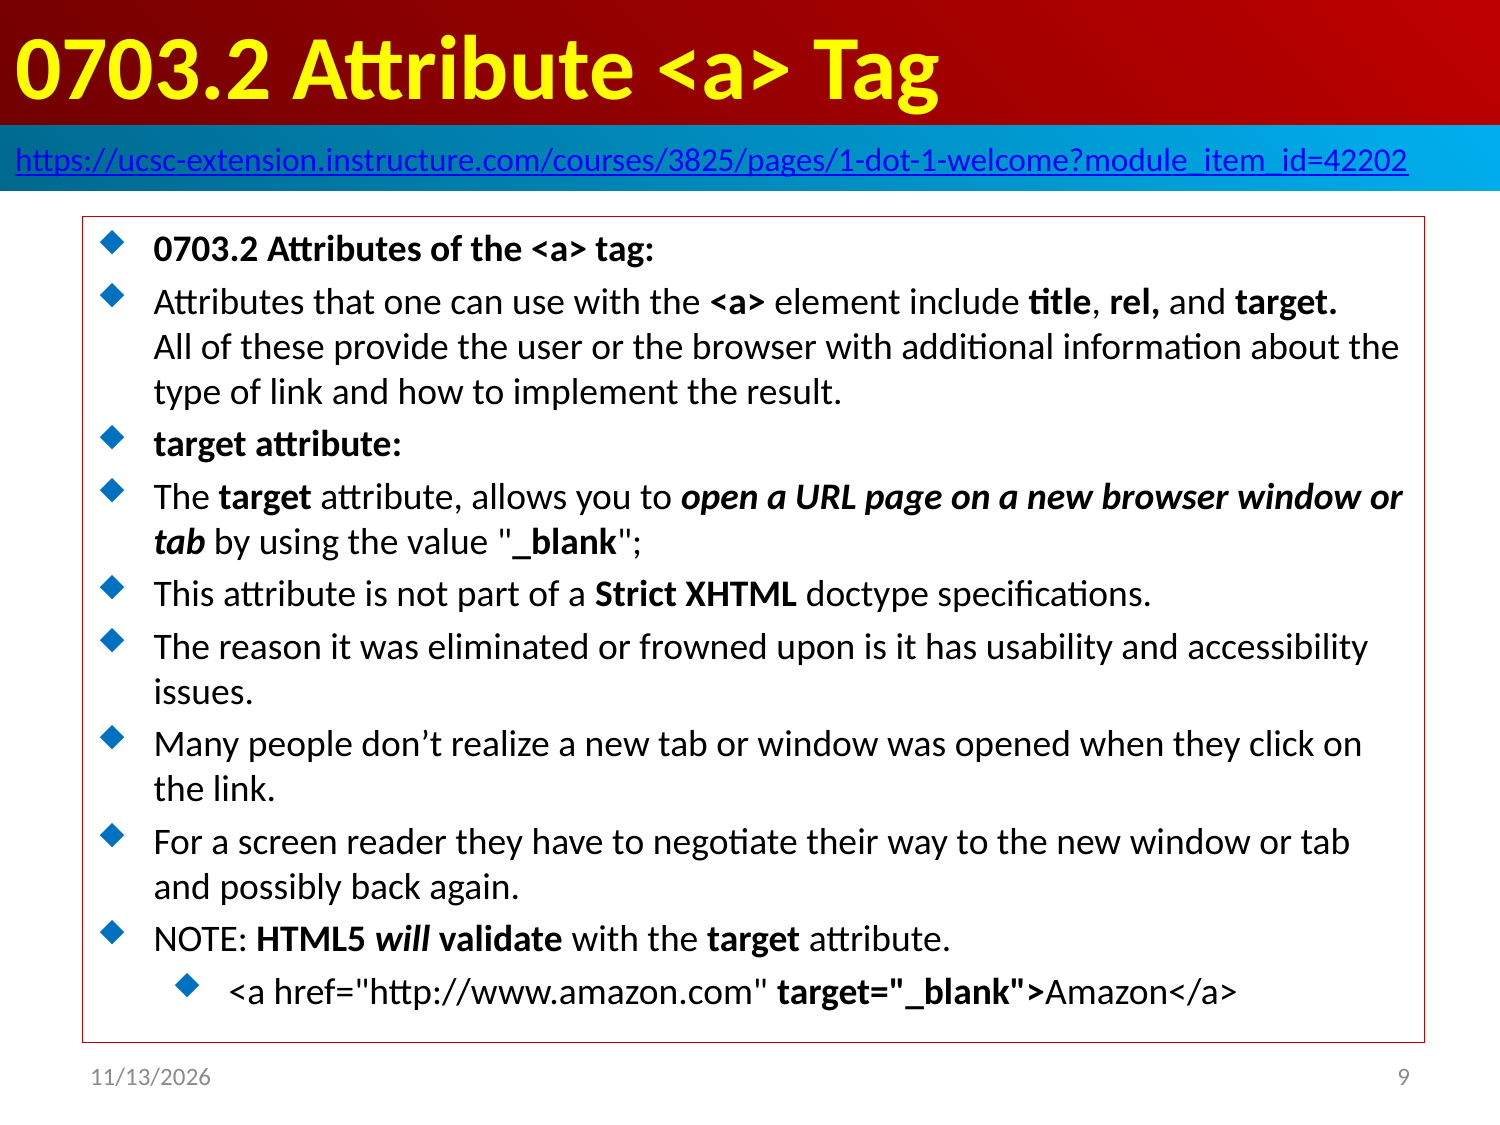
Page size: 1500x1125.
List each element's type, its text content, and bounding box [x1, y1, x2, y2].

subtitle 0703.2 Attributes of the <a> tag: Attributes that one can use with the <a> element include title, rel, and target. All of these provide the user or the browser with additional information about the type of link and how to implement the result. target attribute: The target attribute, allows you to open a URL page on a new browser window or tab by using the value "_blank"; This attribute is not part of a Strict XHTML doctype specifications. The reason it was eliminated or frowned upon is it has usability and accessibility issues. Many people don’t realize a new tab or window was opened when they click on the link. For a screen reader they have to negotiate their way to the new window or tab and possibly back again. NOTE: HTML5 will validate with the target attribute. <a href="http://www.amazon.com" target="_blank">Amazon</a> [82, 216, 1425, 1043]
text_box https://ucsc-extension.instructure.com/courses/3825/pages/1-dot-1-welcome?module_item_id=42202 [0, 125, 1500, 191]
title 0703.2 Attribute <a> Tag [0, 0, 1500, 125]
text_box [119, 52, 183, 109]
slide_number 9 [1074, 1042, 1425, 1109]
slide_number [75, 1042, 425, 1109]
